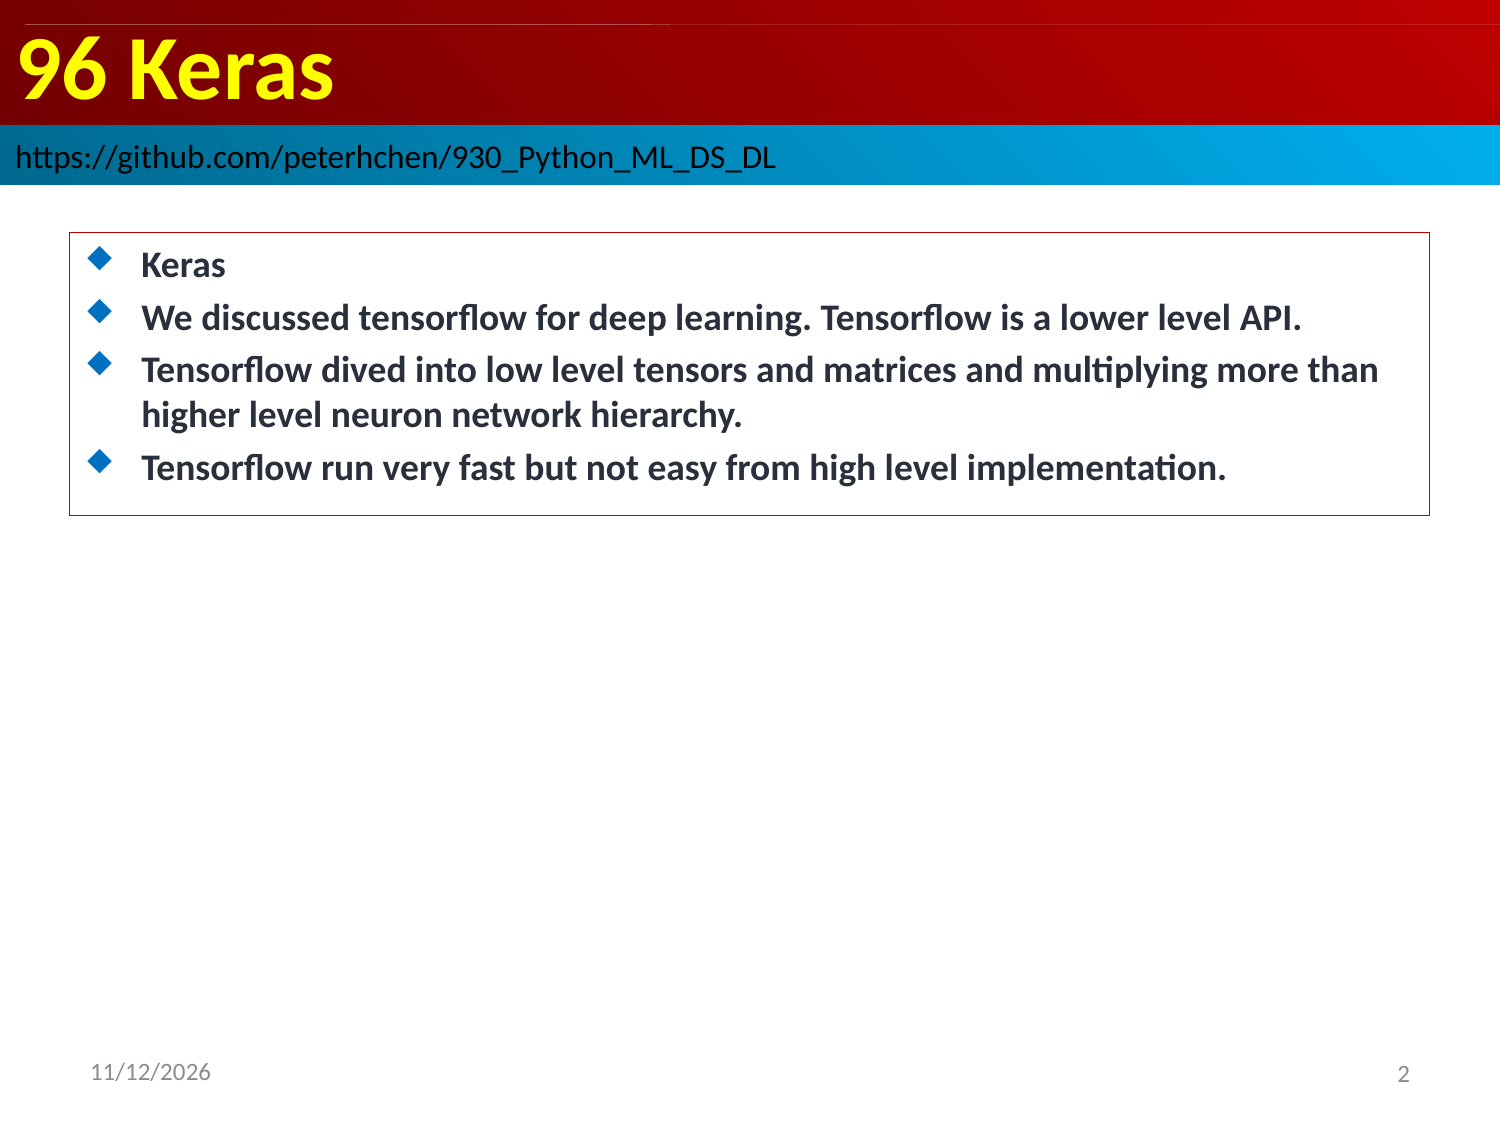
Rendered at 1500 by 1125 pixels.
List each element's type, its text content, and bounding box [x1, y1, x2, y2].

slide_number 2 [1074, 1042, 1425, 1103]
subtitle Keras We discussed tensorflow for deep learning. Tensorflow is a lower level API. Tensorflow dived into low level tensors and matrices and multiplying more than higher level neuron network hierarchy. Tensorflow run very fast but not easy from high level implementation. [69, 232, 1430, 516]
text_box https://github.com/peterhchen/930_Python_ML_DS_DL [0, 125, 1500, 185]
title 96 Keras [0, 0, 1500, 125]
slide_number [75, 1040, 425, 1101]
